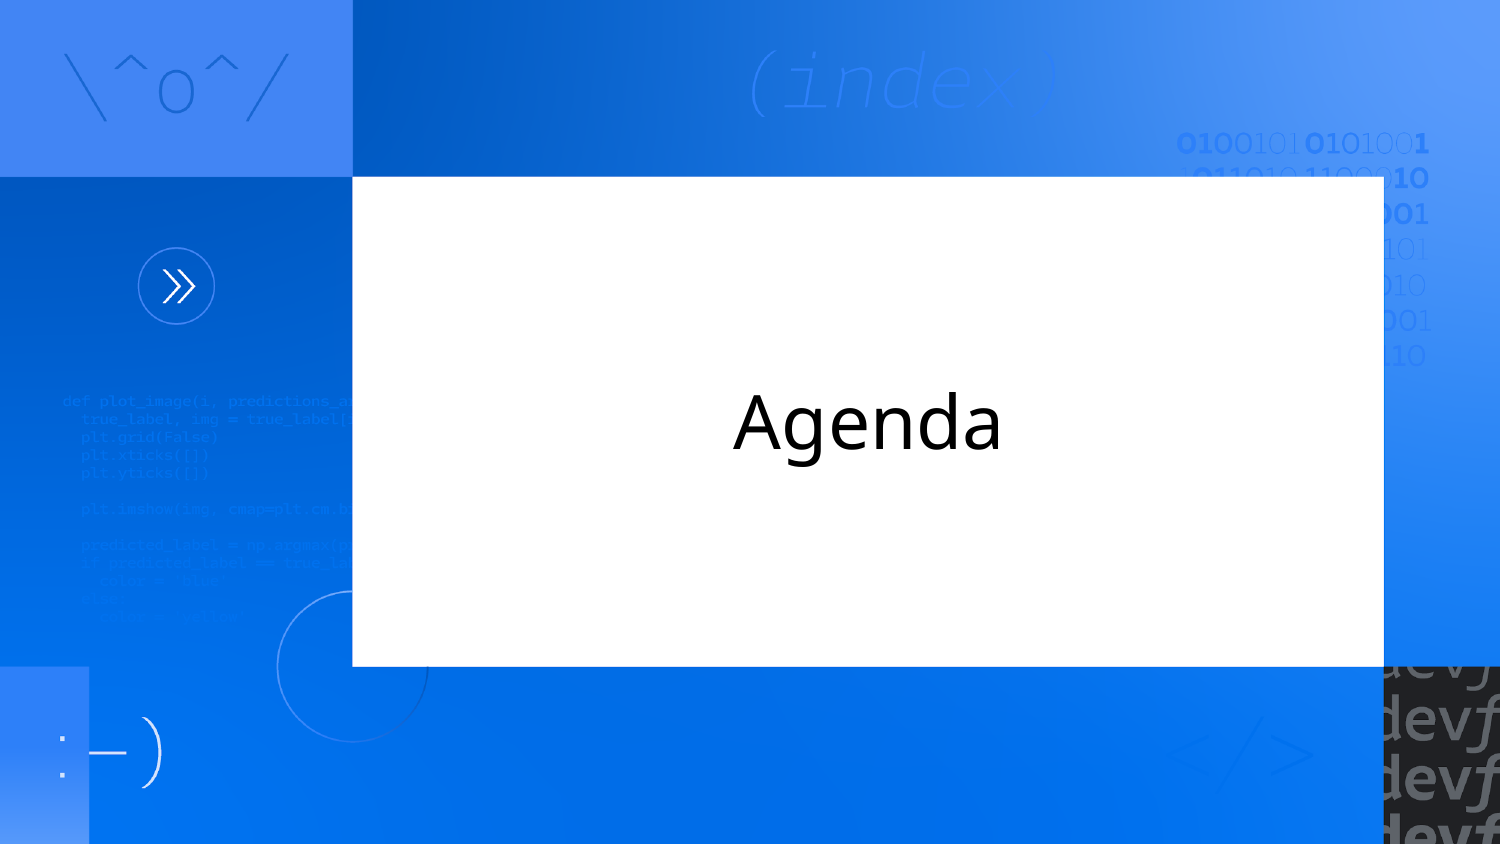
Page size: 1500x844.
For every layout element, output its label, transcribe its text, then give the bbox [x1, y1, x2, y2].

title Agenda [412, 227, 1326, 612]
picture [0, 0, 1500, 844]
